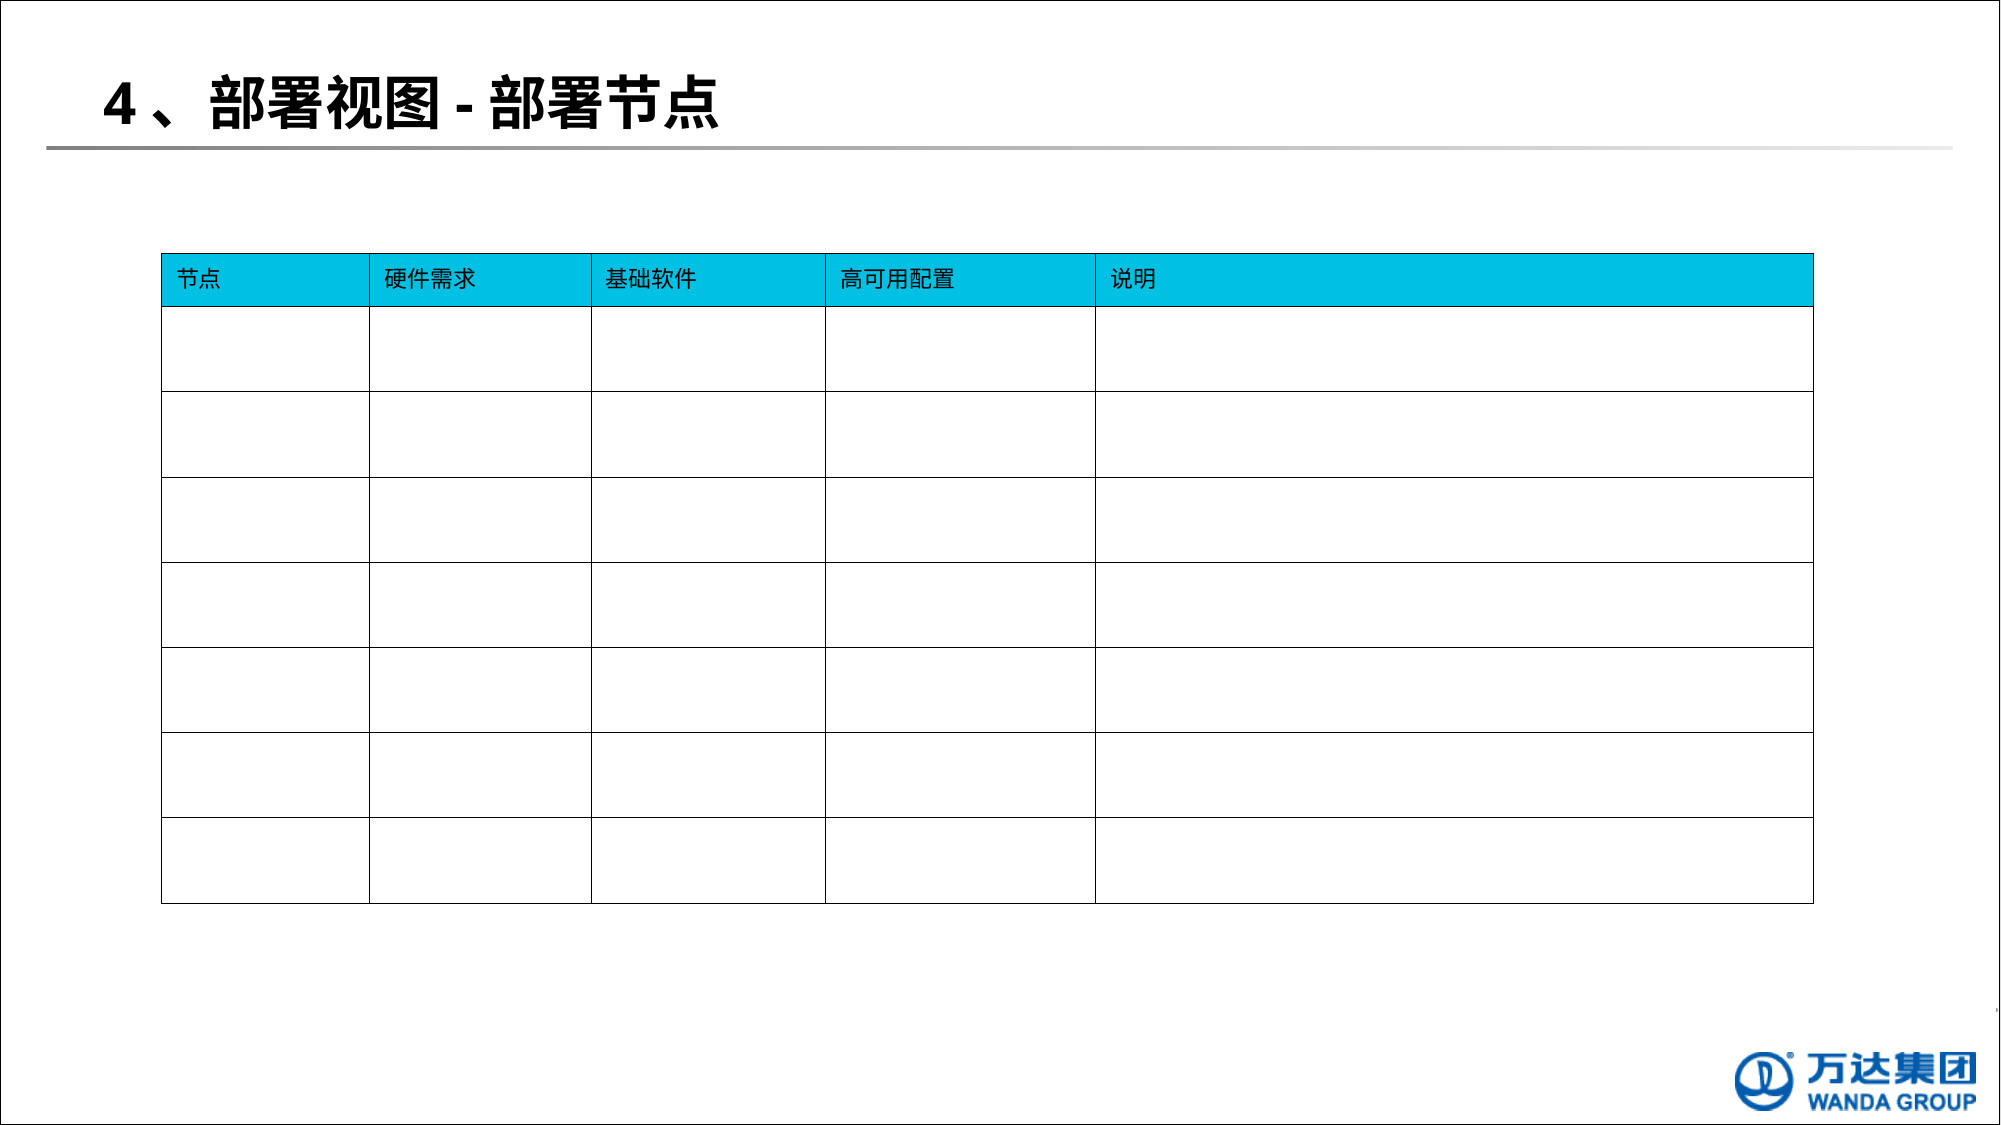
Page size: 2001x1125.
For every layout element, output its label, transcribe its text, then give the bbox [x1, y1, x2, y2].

table_cell [826, 392, 1095, 477]
table_cell [826, 648, 1095, 732]
table_cell [592, 648, 825, 732]
table_cell [1096, 563, 1813, 647]
table_cell [1096, 307, 1813, 391]
table_header 基础软件 [592, 254, 825, 306]
title 4、部署视图-部署节点 [102, 75, 1900, 137]
table_header 说明 [1096, 254, 1813, 306]
table_cell [370, 648, 591, 732]
table_cell [370, 392, 591, 477]
table_cell [592, 563, 825, 647]
table_cell [826, 307, 1095, 391]
table_cell [162, 478, 369, 562]
table_cell [162, 733, 369, 817]
table_cell [592, 733, 825, 817]
table_cell [162, 648, 369, 732]
table_cell [162, 563, 369, 647]
table_cell [162, 307, 369, 391]
table_cell [826, 563, 1095, 647]
table_cell [592, 818, 825, 903]
table_cell [1096, 478, 1813, 562]
table_cell [370, 563, 591, 647]
table_cell [370, 733, 591, 817]
table_cell [162, 392, 369, 477]
table_header 硬件需求 [370, 254, 591, 306]
table_cell [592, 478, 825, 562]
table_cell [1096, 733, 1813, 817]
table_cell [1096, 648, 1813, 732]
table_cell [826, 818, 1095, 903]
table_cell [1096, 392, 1813, 477]
table_cell [370, 307, 591, 391]
table_cell [826, 478, 1095, 562]
table_cell [162, 818, 369, 903]
table_cell [370, 478, 591, 562]
table_cell [592, 392, 825, 477]
picture [1735, 1052, 1976, 1111]
table_cell [1096, 818, 1813, 903]
table_cell [826, 733, 1095, 817]
table_cell [370, 818, 591, 903]
table_header 节点 [162, 254, 369, 306]
table_header 高可用配置 [826, 254, 1095, 306]
table_cell [592, 307, 825, 391]
